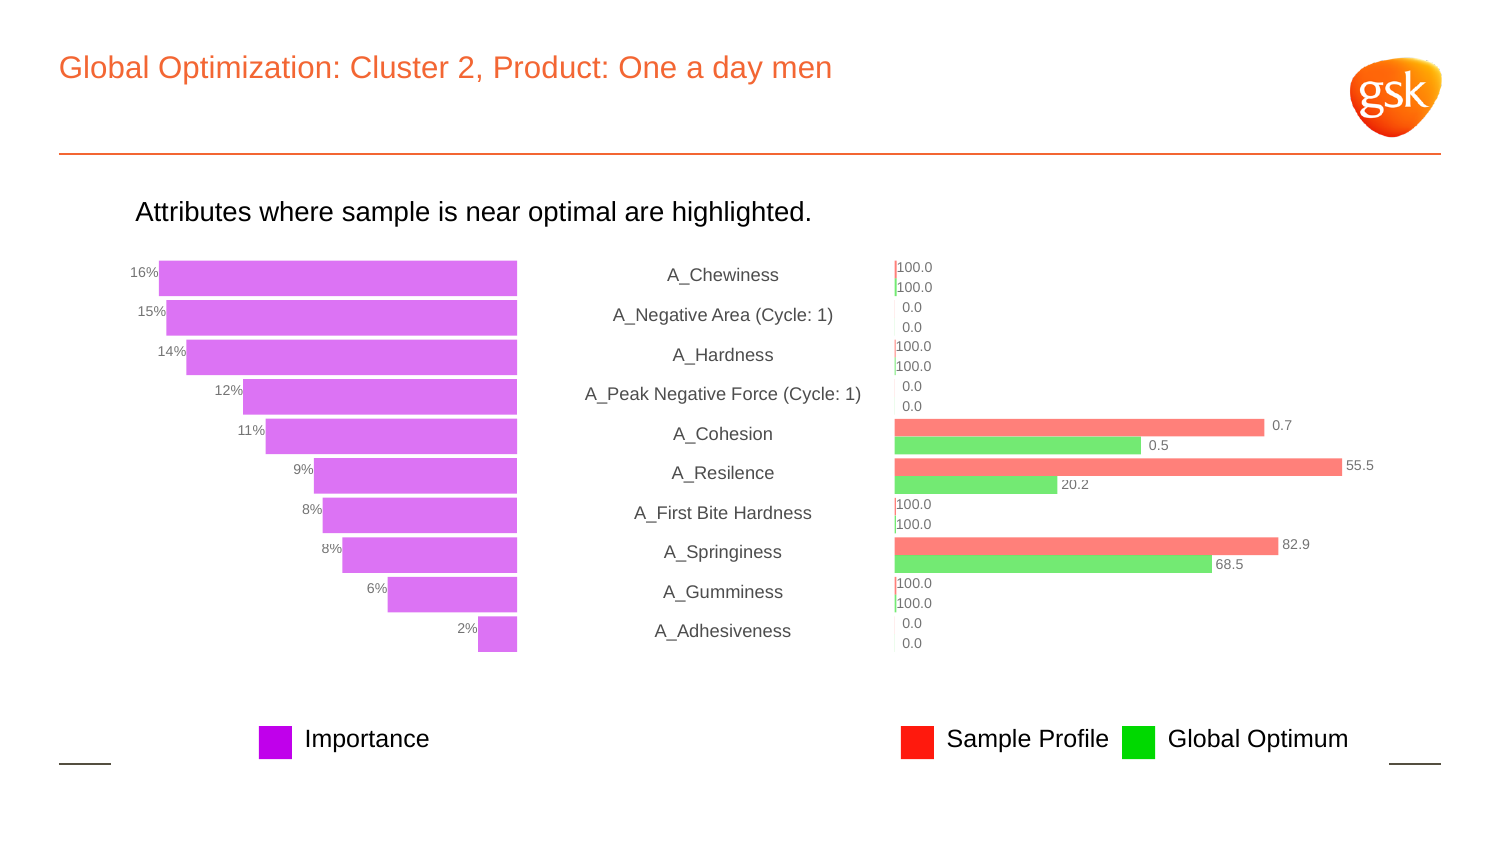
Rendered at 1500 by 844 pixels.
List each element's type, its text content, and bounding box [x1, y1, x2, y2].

title Global Optimization: Cluster 2, Product: One a day men [58, 47, 1302, 86]
picture [1333, 38, 1457, 157]
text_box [112, 194, 1388, 796]
